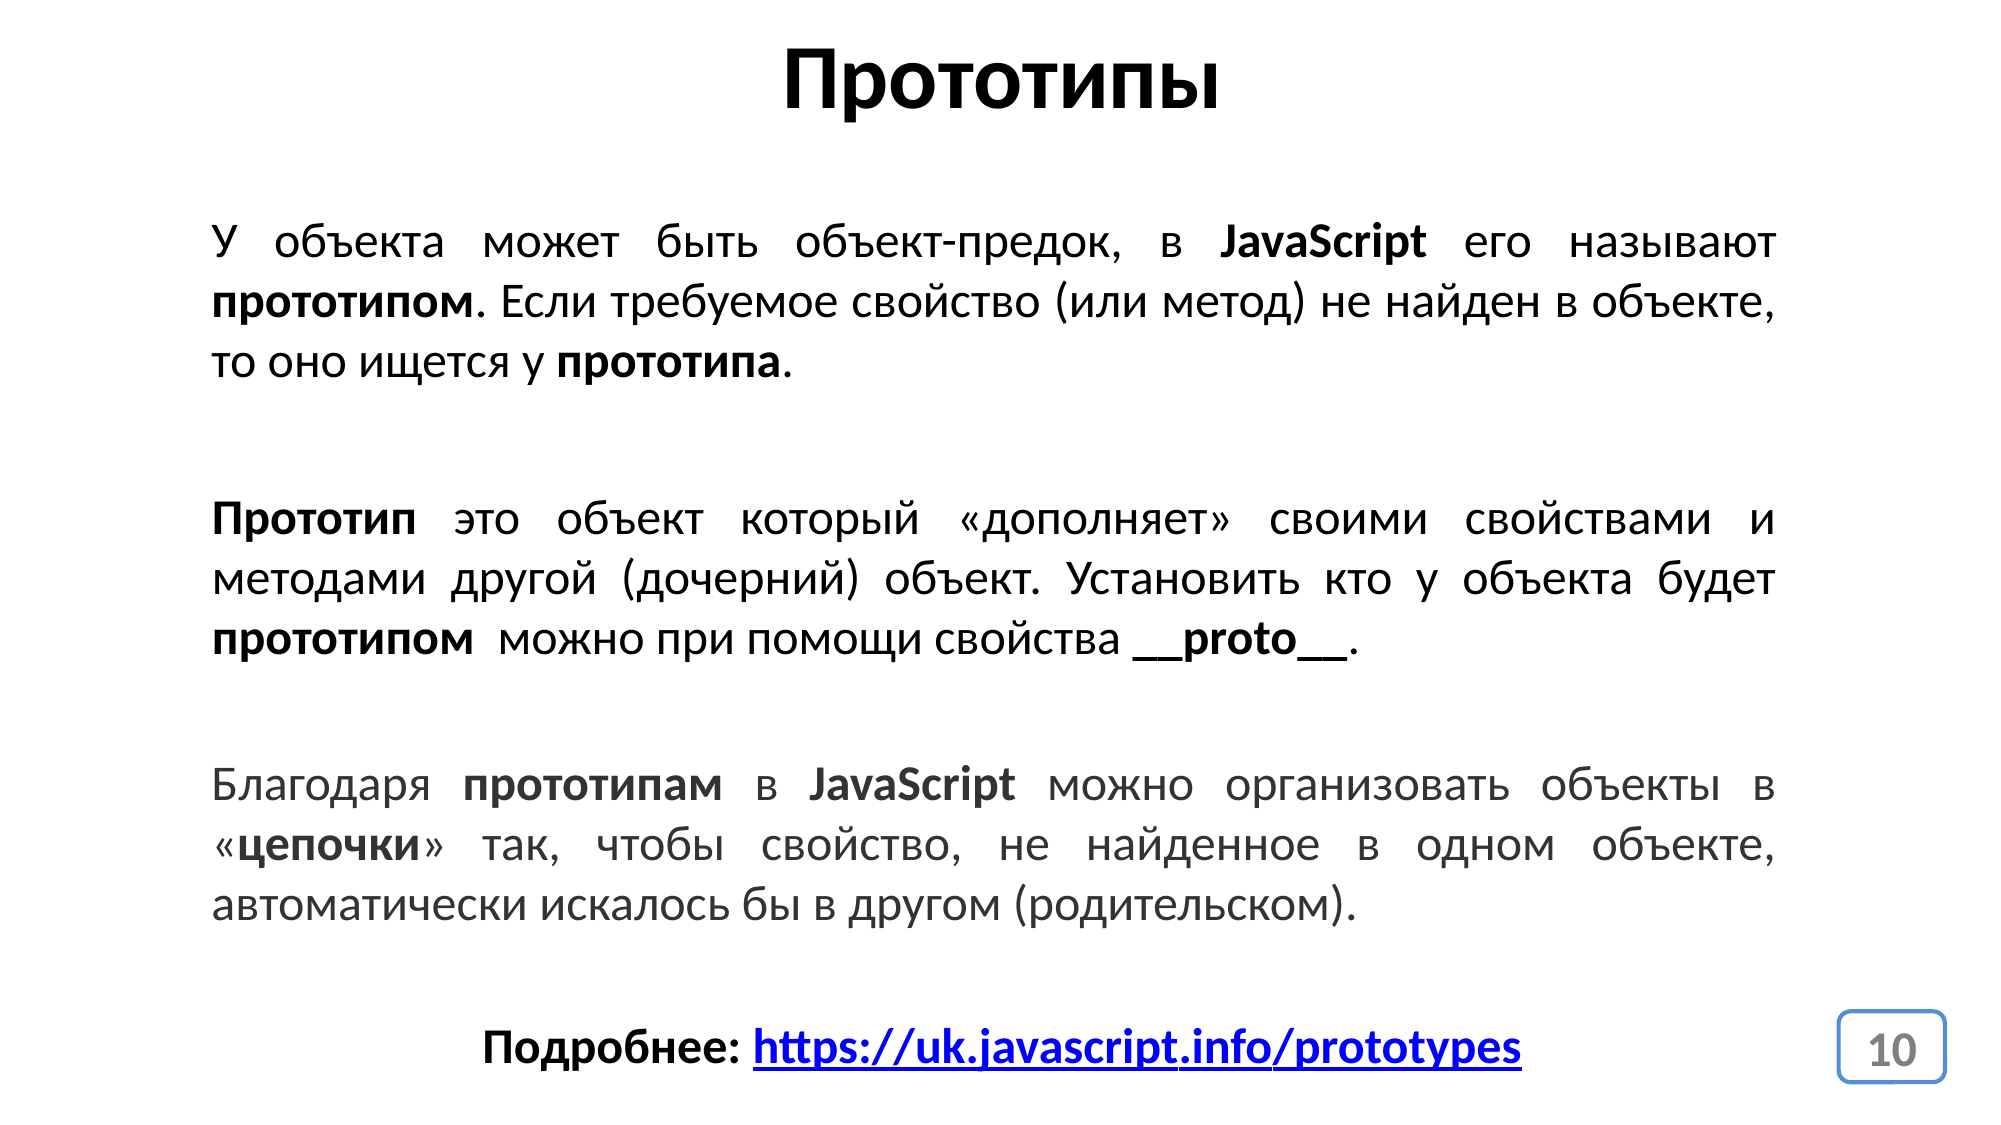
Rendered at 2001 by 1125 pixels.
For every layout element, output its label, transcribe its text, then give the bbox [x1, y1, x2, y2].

title Прототип это объект который «дополняет» своими свойствами и методами другой (дочерний) объект. Установить кто у объекта будет прототипом можно при помощи свойства __proto__. [196, 432, 1792, 717]
text_box Благодаря прототипам в JavaScript можно организовать объекты в «цепочки» так, чтобы свойство, не найденное в одном объекте, автоматически искалось бы в другом (родительском). [196, 743, 1792, 939]
text_box Подробнее: https://uk.javascript.info/prototypes [1, 1006, 2000, 1082]
text_box У объекта может быть объект-предок, в JavaScript его называют прототипом. Если требуемое свойство (или метод) не найден в объекте, то оно ищется у прототипа. [196, 200, 1792, 395]
text_box Прототипы [524, 7, 1482, 136]
